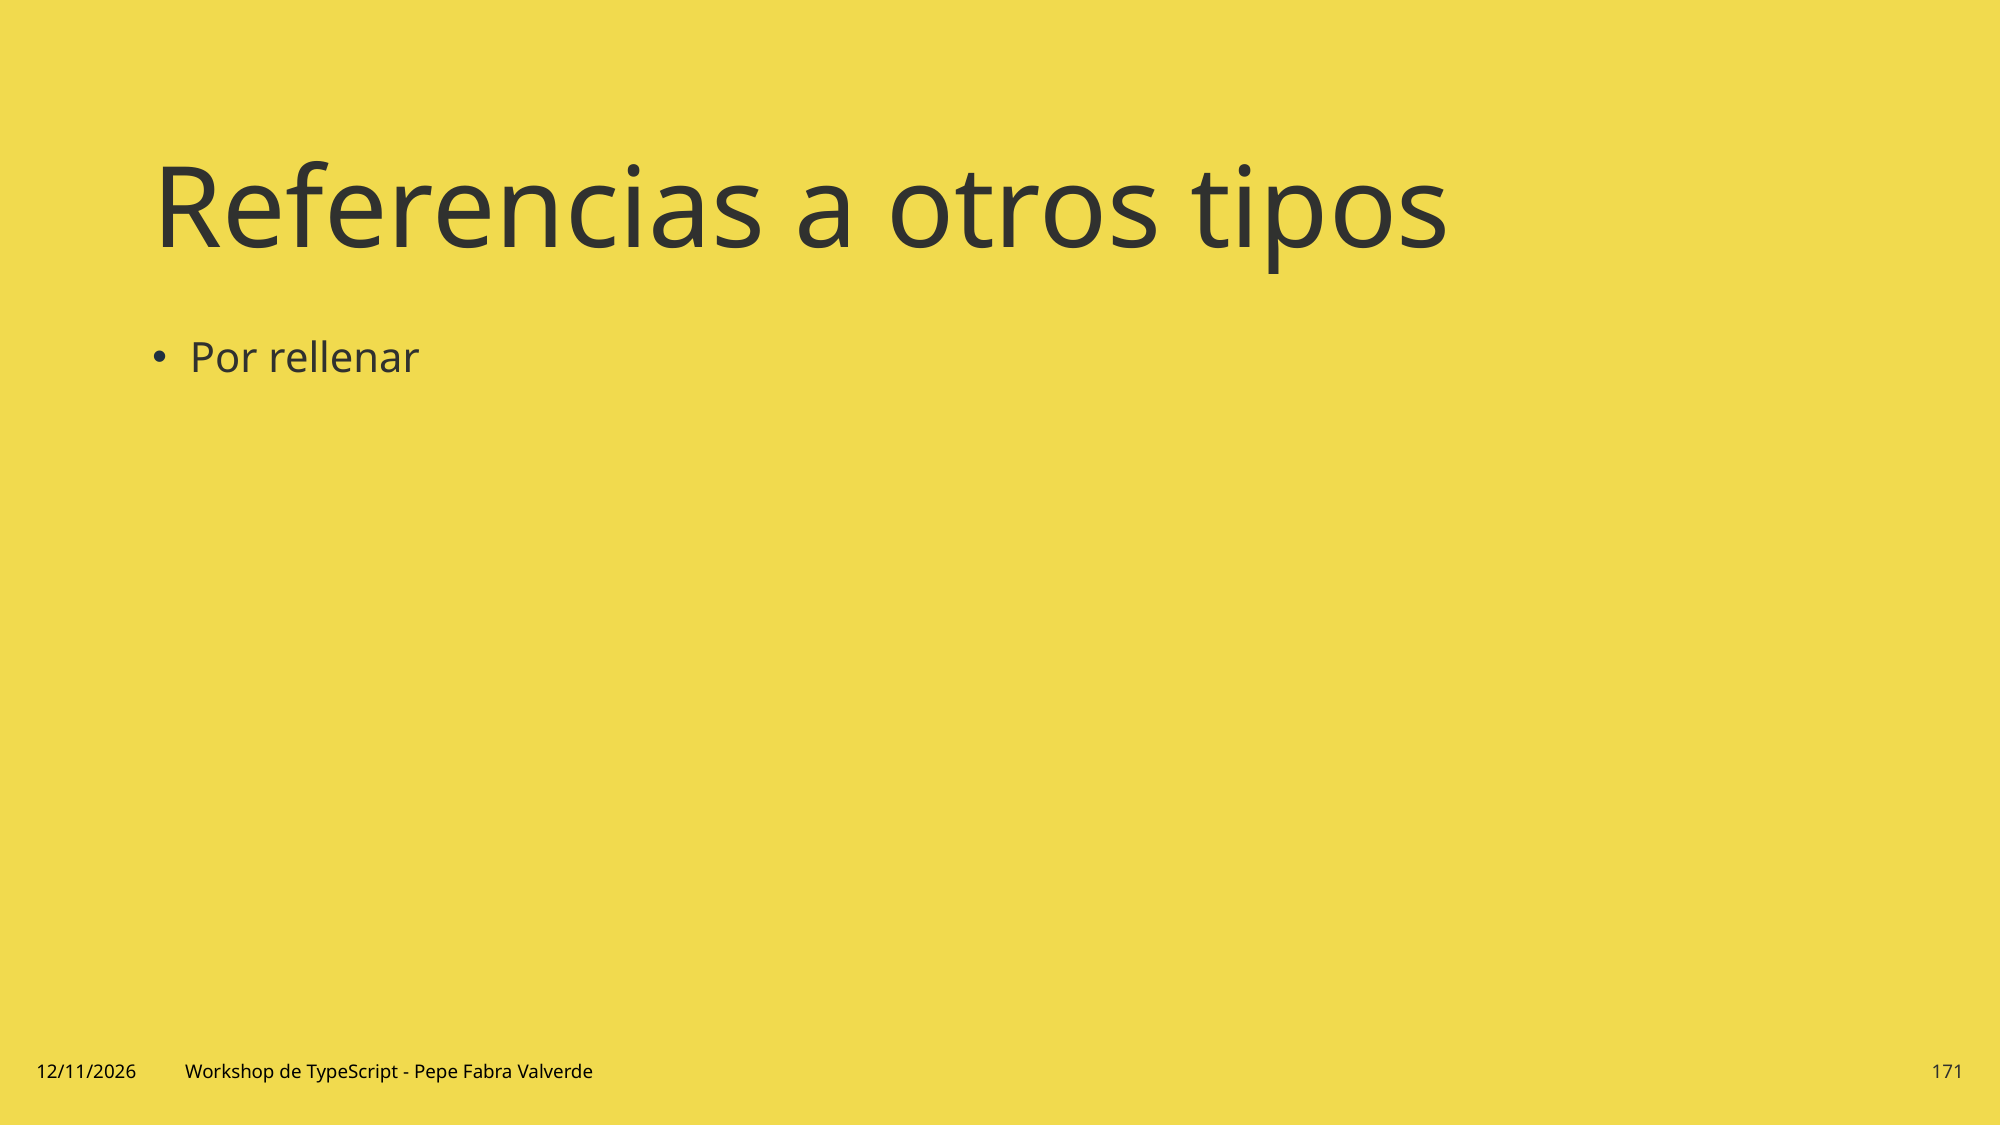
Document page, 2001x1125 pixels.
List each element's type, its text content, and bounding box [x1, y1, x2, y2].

list Por rellenar [137, 318, 1863, 1014]
title Referencias a otros tipos [137, 59, 1863, 278]
footer Workshop de TypeScript - Pepe Fabra Valverde [170, 1042, 846, 1103]
slide_number 171 [1528, 1042, 1979, 1103]
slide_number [21, 1042, 165, 1103]
